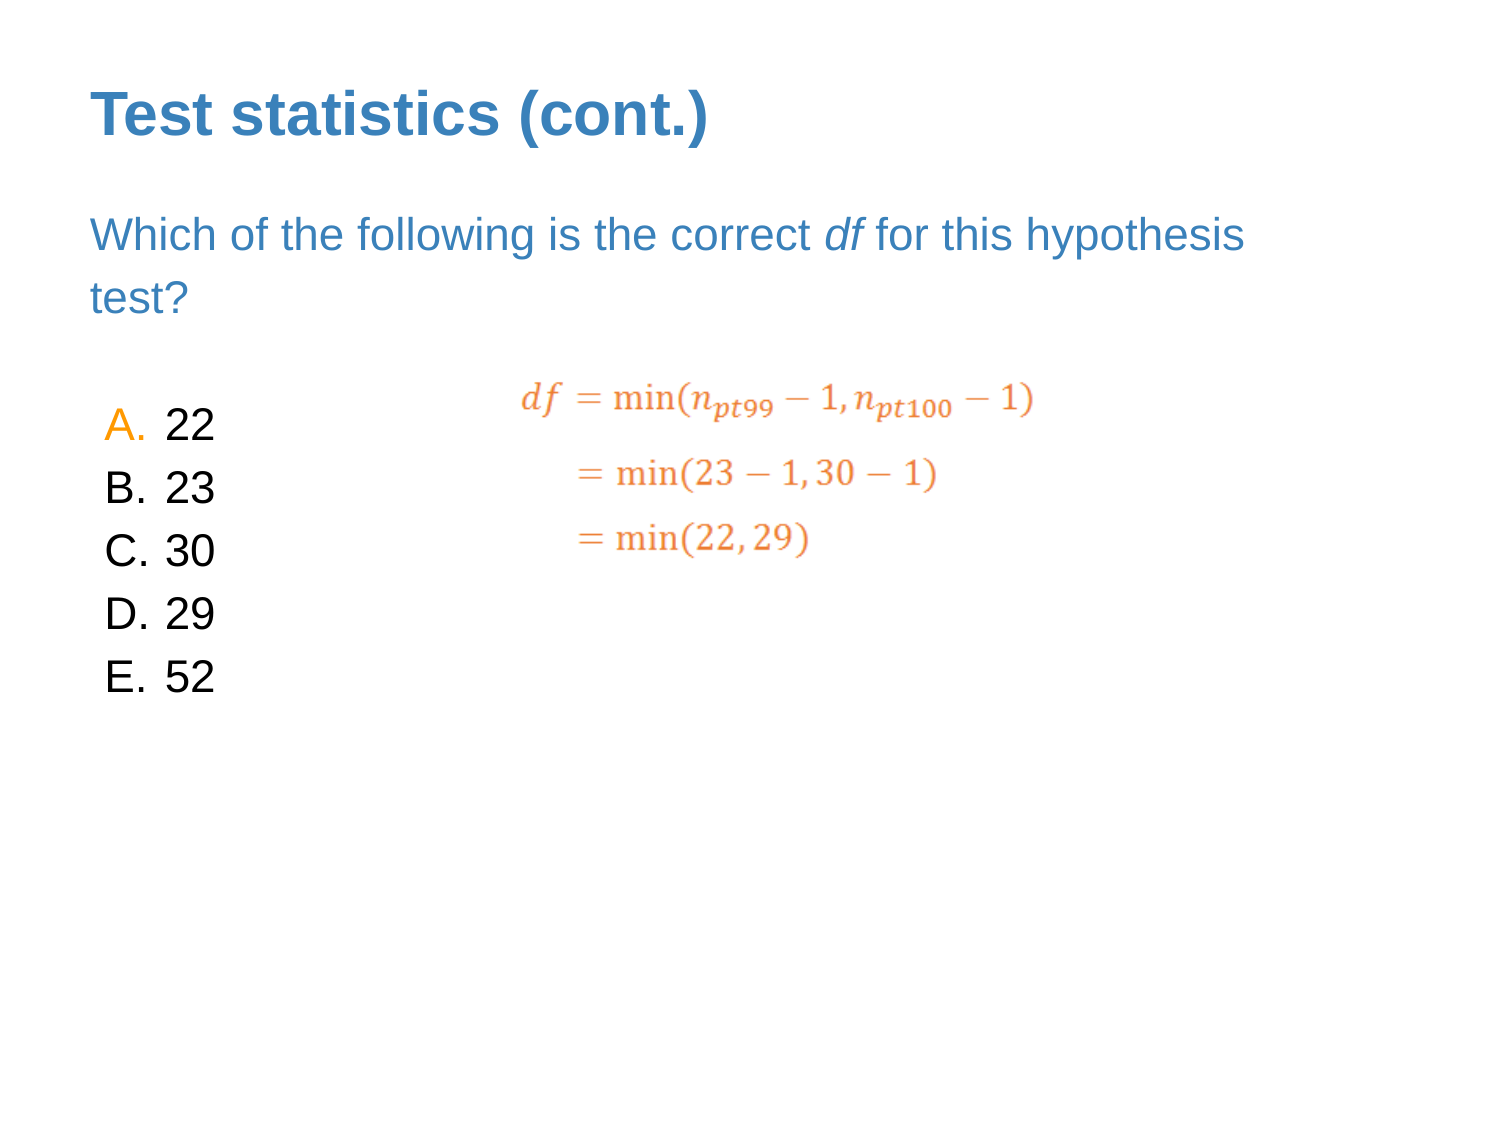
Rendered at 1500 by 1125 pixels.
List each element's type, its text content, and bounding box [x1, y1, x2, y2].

picture [502, 373, 1054, 436]
text_box Which of the following is the correct df for this hypothesis test? 22 23 30 29 52 [74, 181, 1359, 1080]
picture [555, 440, 961, 576]
text_box Test statistics (cont.) [74, 47, 1425, 163]
